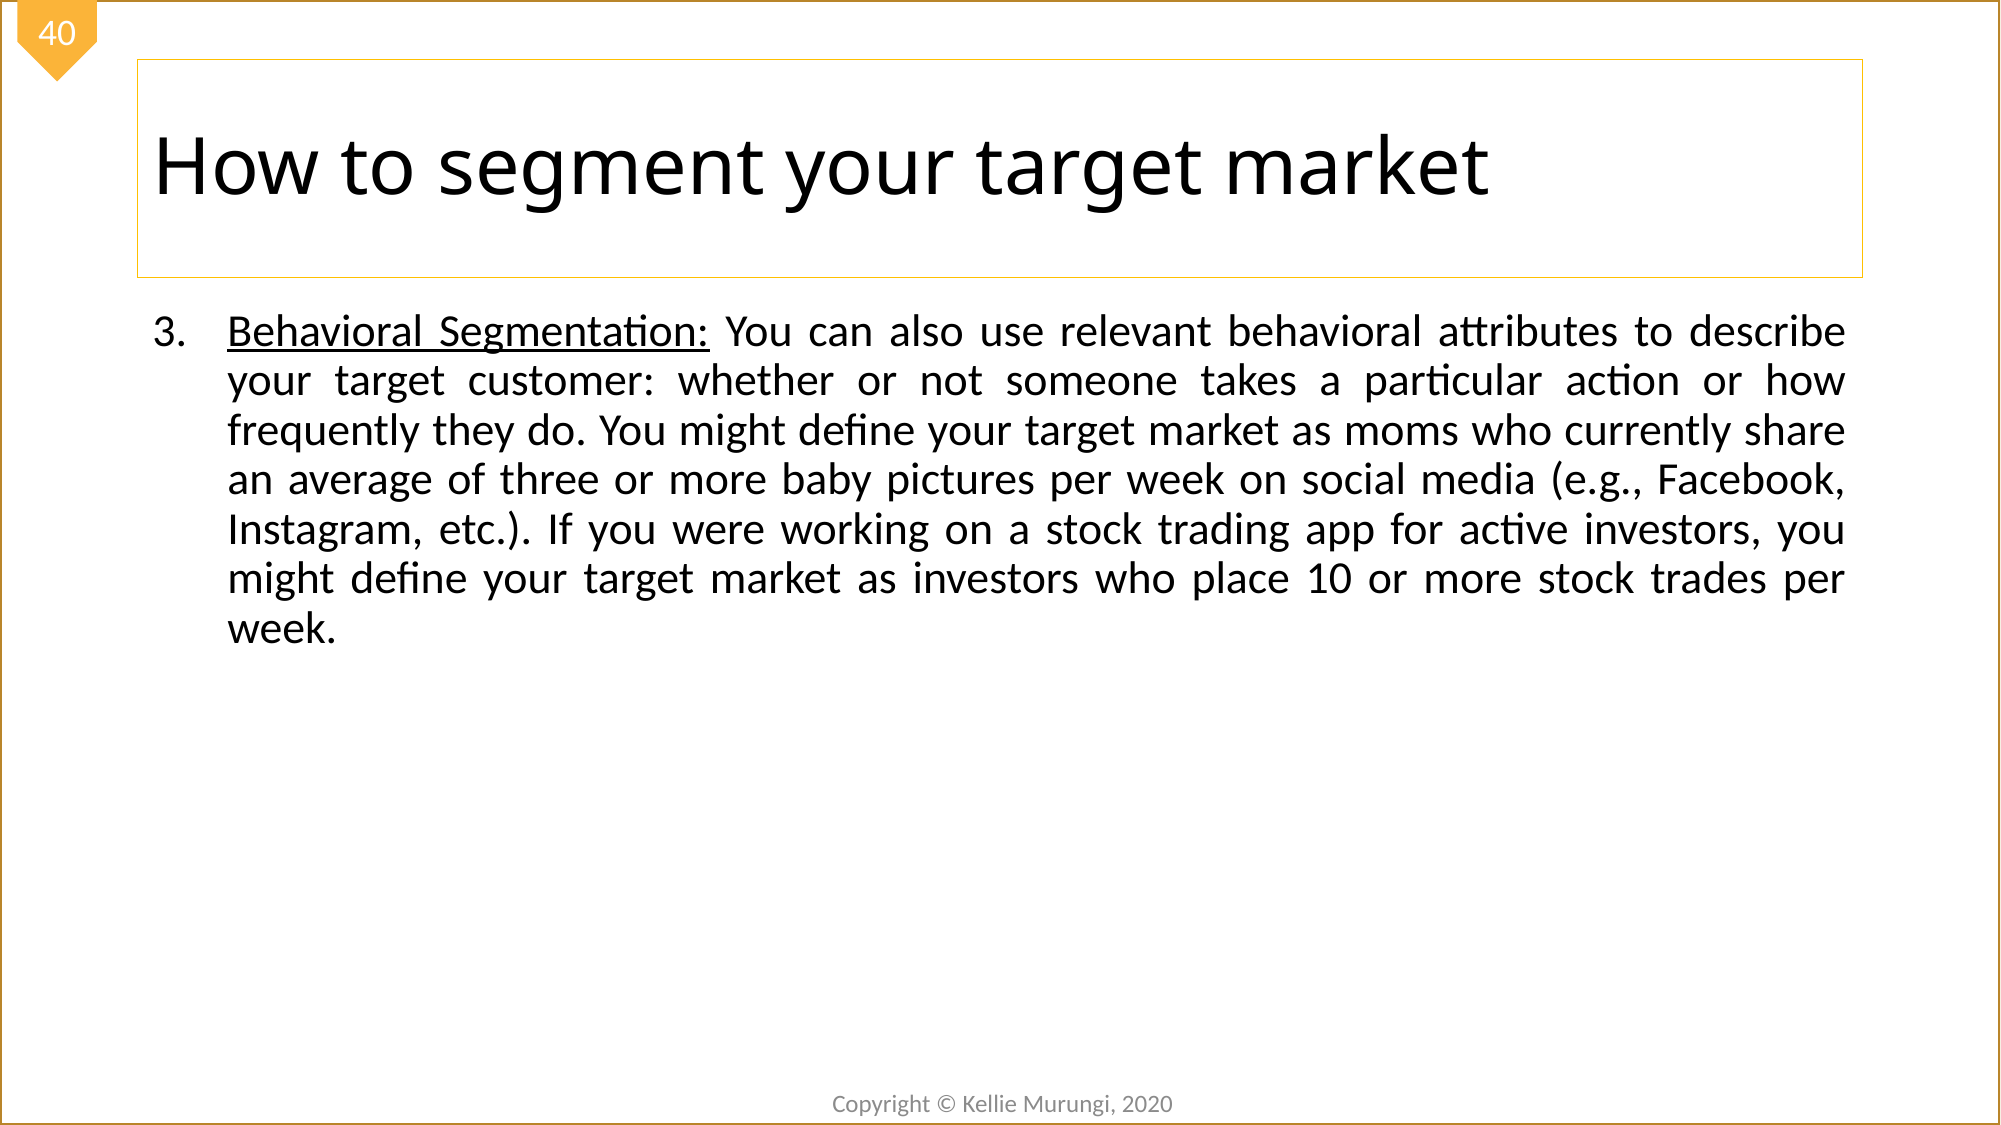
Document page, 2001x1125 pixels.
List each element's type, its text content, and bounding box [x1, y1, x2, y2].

title How to segment your target market [137, 59, 1863, 278]
list Behavioral Segmentation: You can also use relevant behavioral attributes to describe your target customer: whether or not someone takes a particular action or how frequently they do. You might define your target market as moms who currently share an average of three or more baby pictures per week on social media (e.g., Facebook, Instagram, etc.). If you were working on a stock trading app for active investors, you might define your target market as investors who place 10 or more stock trades per week. [137, 299, 1863, 1014]
